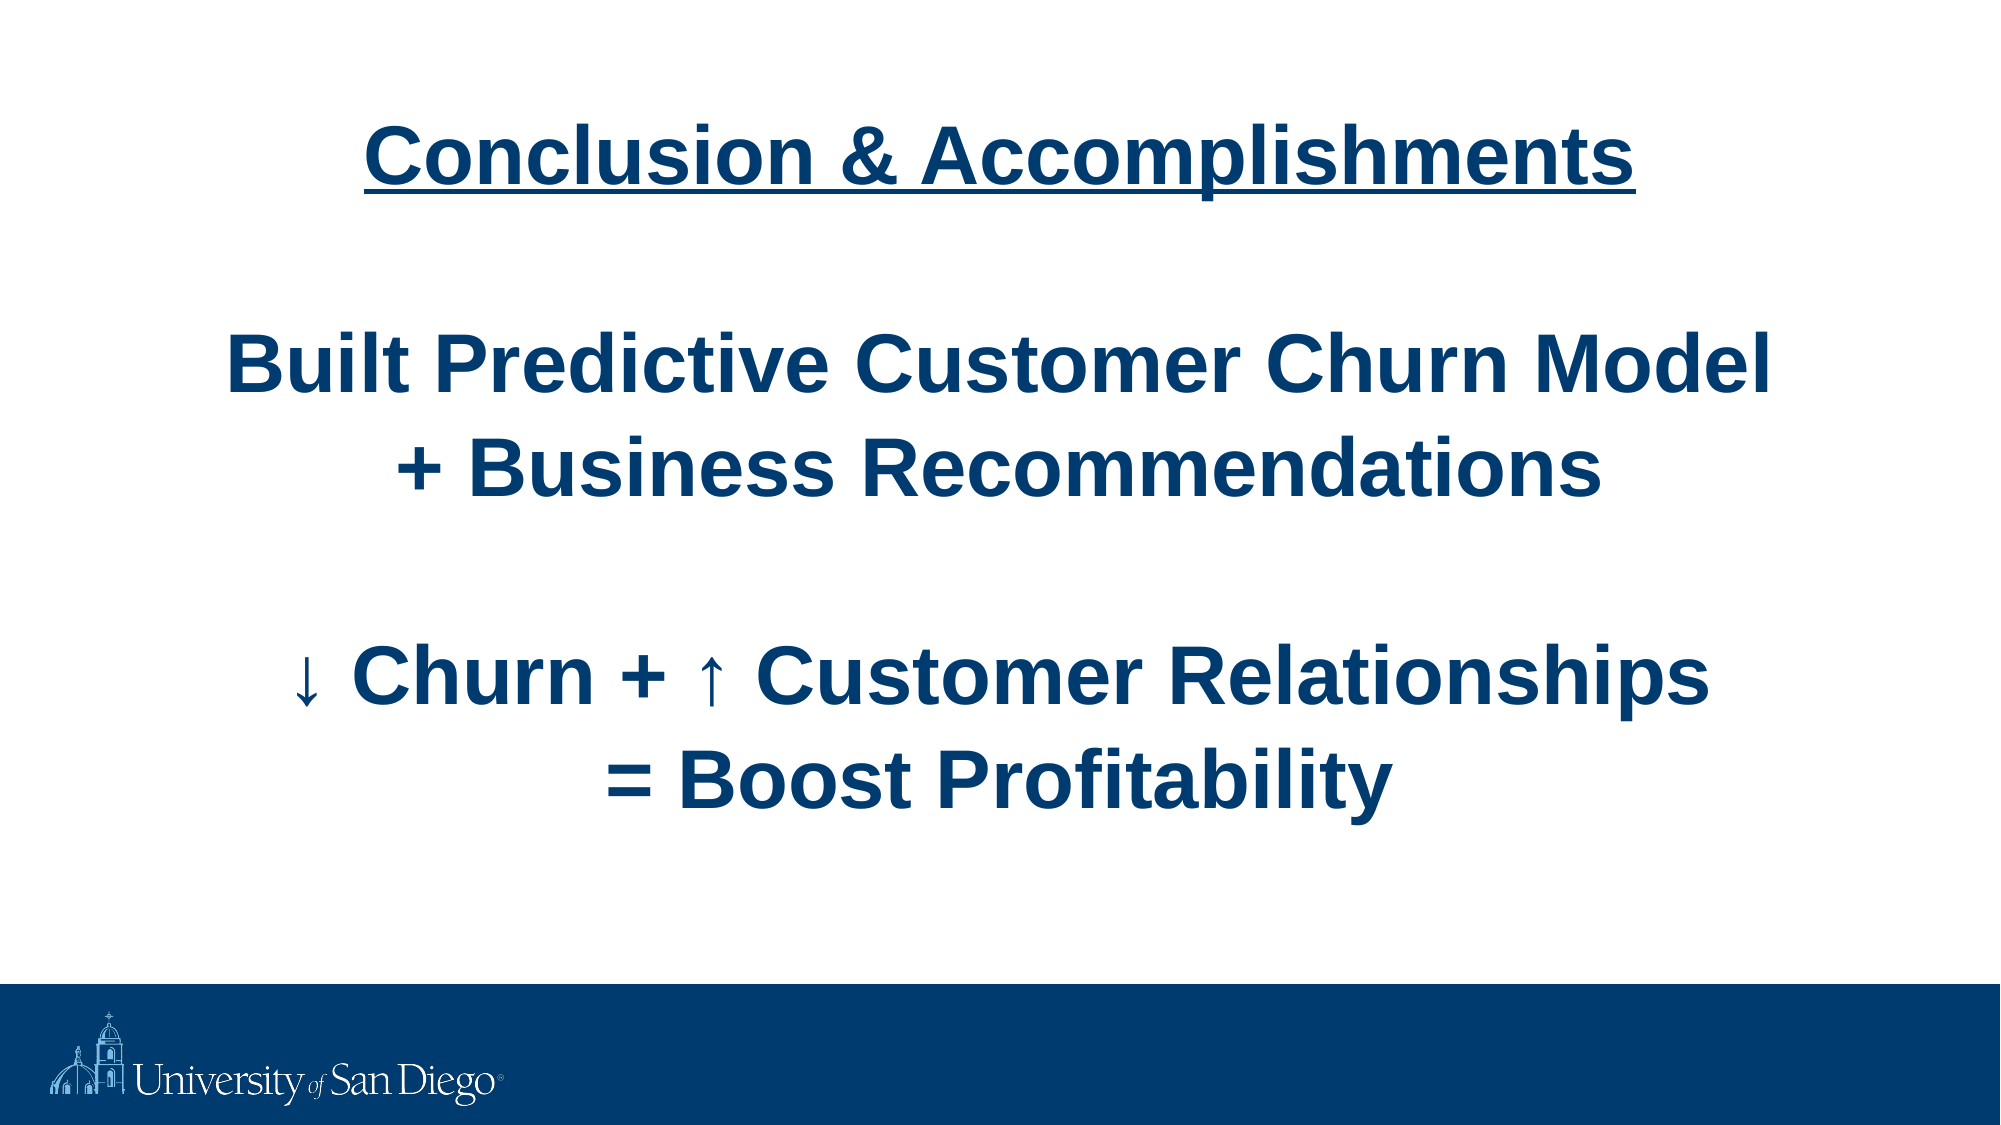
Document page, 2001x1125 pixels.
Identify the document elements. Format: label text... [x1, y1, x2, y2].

picture [50, 1011, 504, 1106]
title Conclusion & Accomplishments Built Predictive Customer Churn Model + Business Recommendations ↓ Churn + ↑ Customer Relationships = Boost Profitability [150, 262, 1850, 864]
